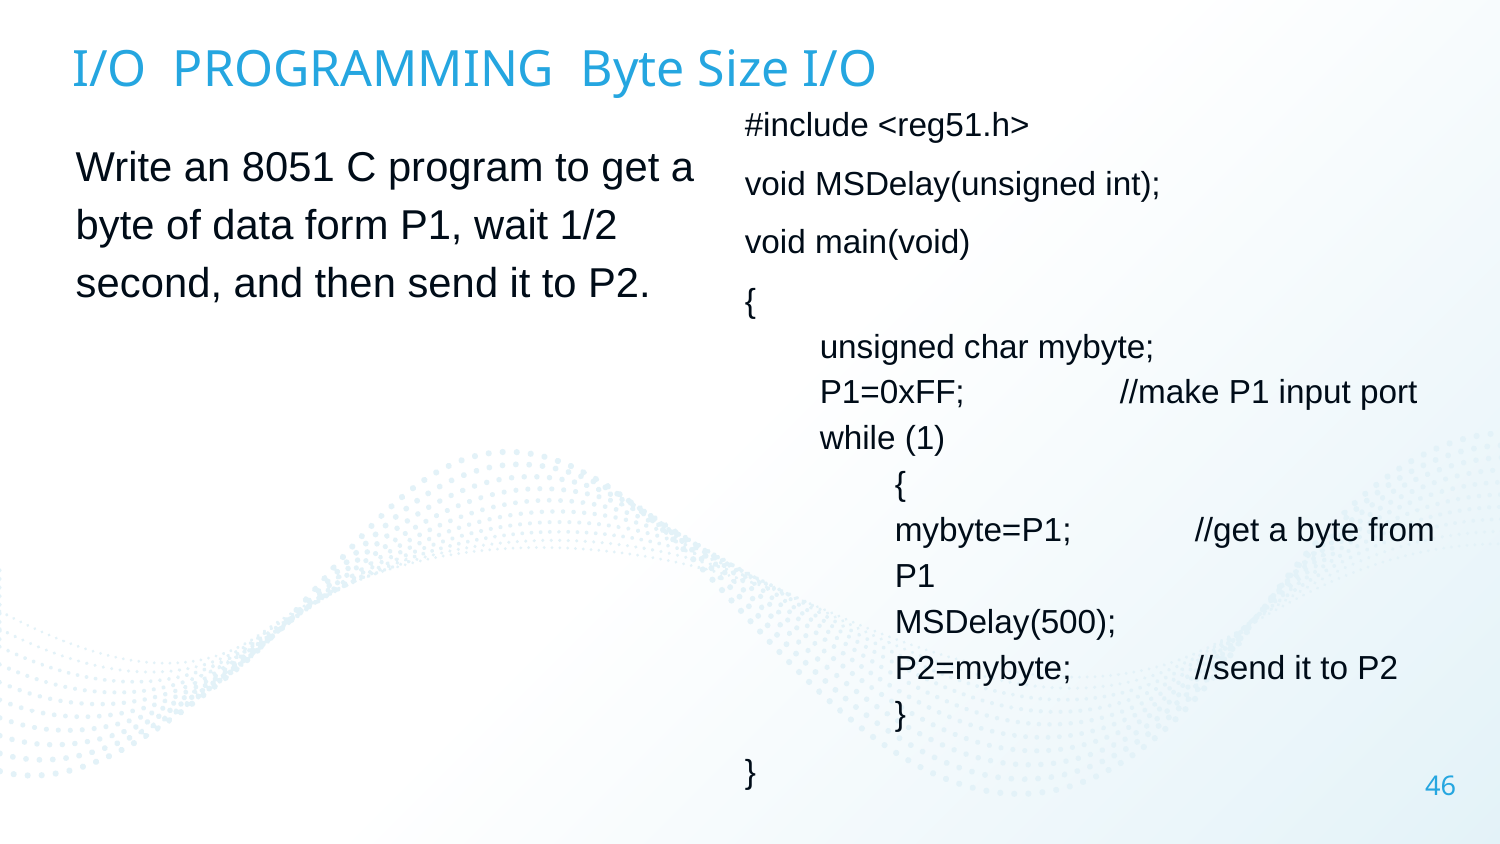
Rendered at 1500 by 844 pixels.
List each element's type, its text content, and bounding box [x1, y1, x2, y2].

list Write an 8051 C program to get a byte of data form P1, wait 1/2 second, and then send it to P2. [58, 132, 696, 740]
slide_number 46 [1366, 754, 1457, 819]
title I/O PROGRAMMING Byte Size I/O [72, 32, 1232, 98]
list #include <reg51.h> void MSDelay(unsigned int); void main(void) { unsigned char mybyte; P1=0xFF; //make P1 input port while (1) { mybyte=P1; //get a byte from P1 MSDelay(500); P2=mybyte; //send it to P2 } } [728, 97, 1479, 803]
